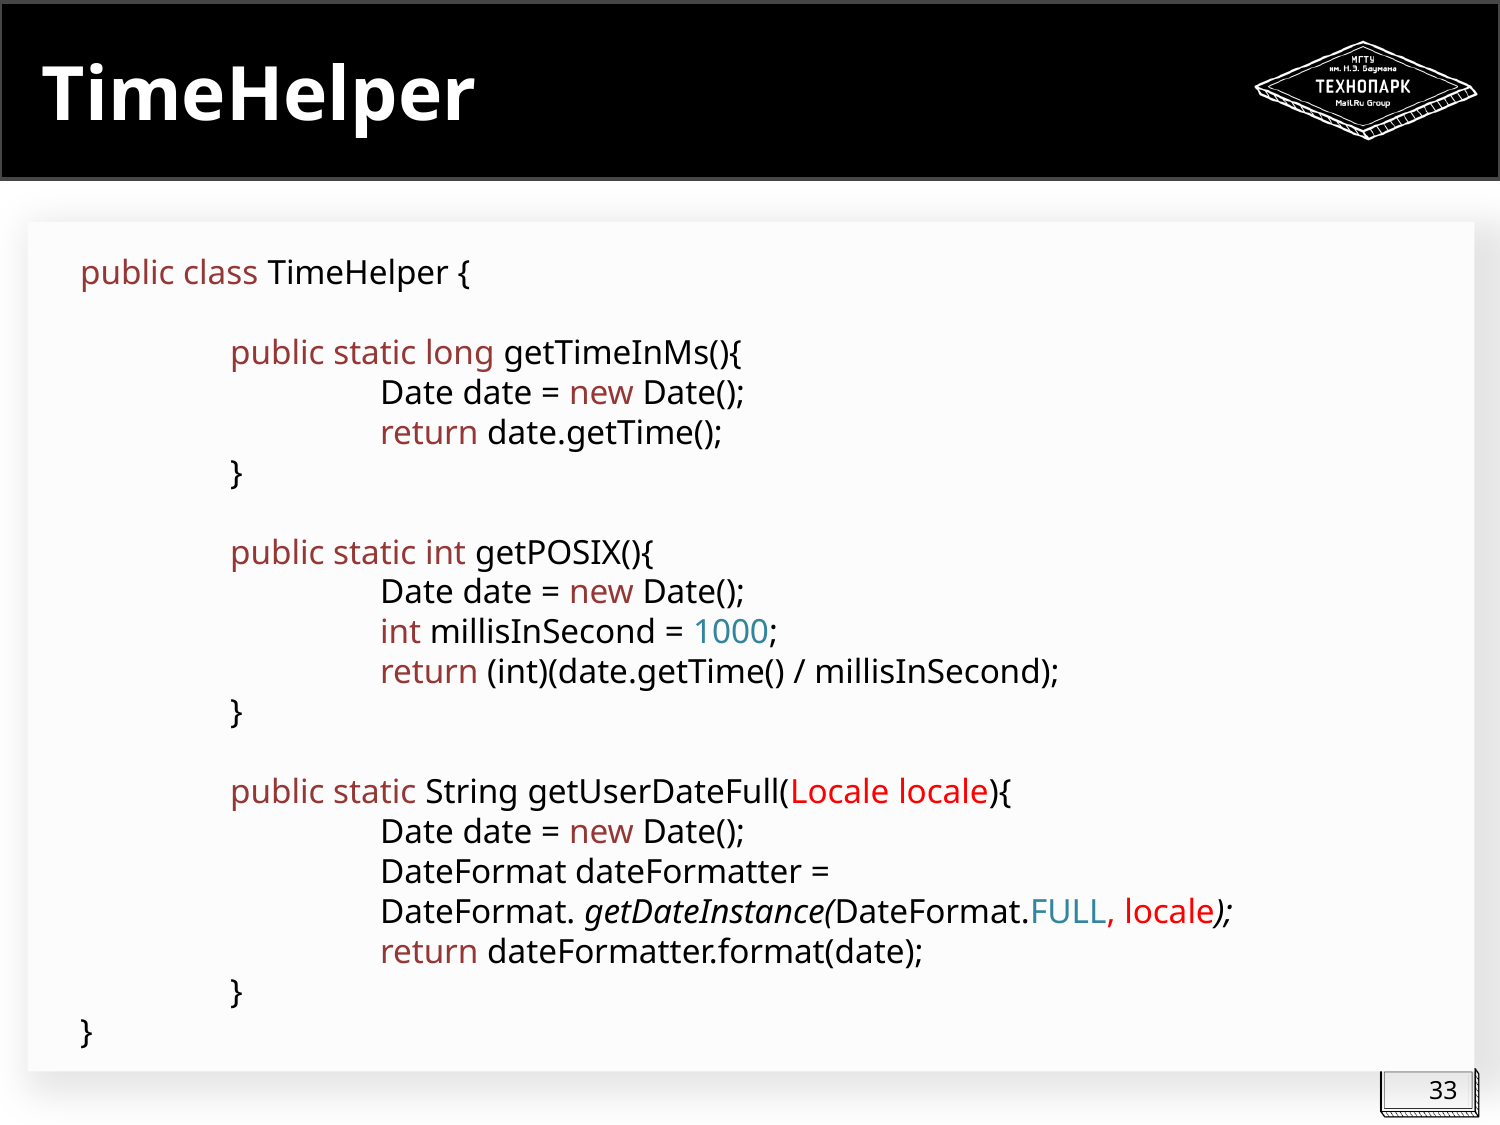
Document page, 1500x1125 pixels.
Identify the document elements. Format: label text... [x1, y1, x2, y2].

slide_number 33 [1130, 1110, 1473, 1114]
picture [1250, 19, 1492, 162]
text_box public class TimeHelper { public static long getTimeInMs(){ Date date = new Date(); return date.getTime(); } public static int getPOSIX(){ Date date = new Date(); int millisInSecond = 1000; return (int)(date.getTime() / millisInSecond); } public static String getUserDateFull(Locale locale){ Date date = new Date(); DateFormat dateFormatter = DateFormat. getDateInstance(DateFormat.FULL, locale); return dateFormatter.format(date); } } [65, 243, 1500, 1058]
text_box [25, 220, 1476, 1074]
title TimeHelper [26, 15, 1250, 166]
picture [1366, 1060, 1495, 1125]
